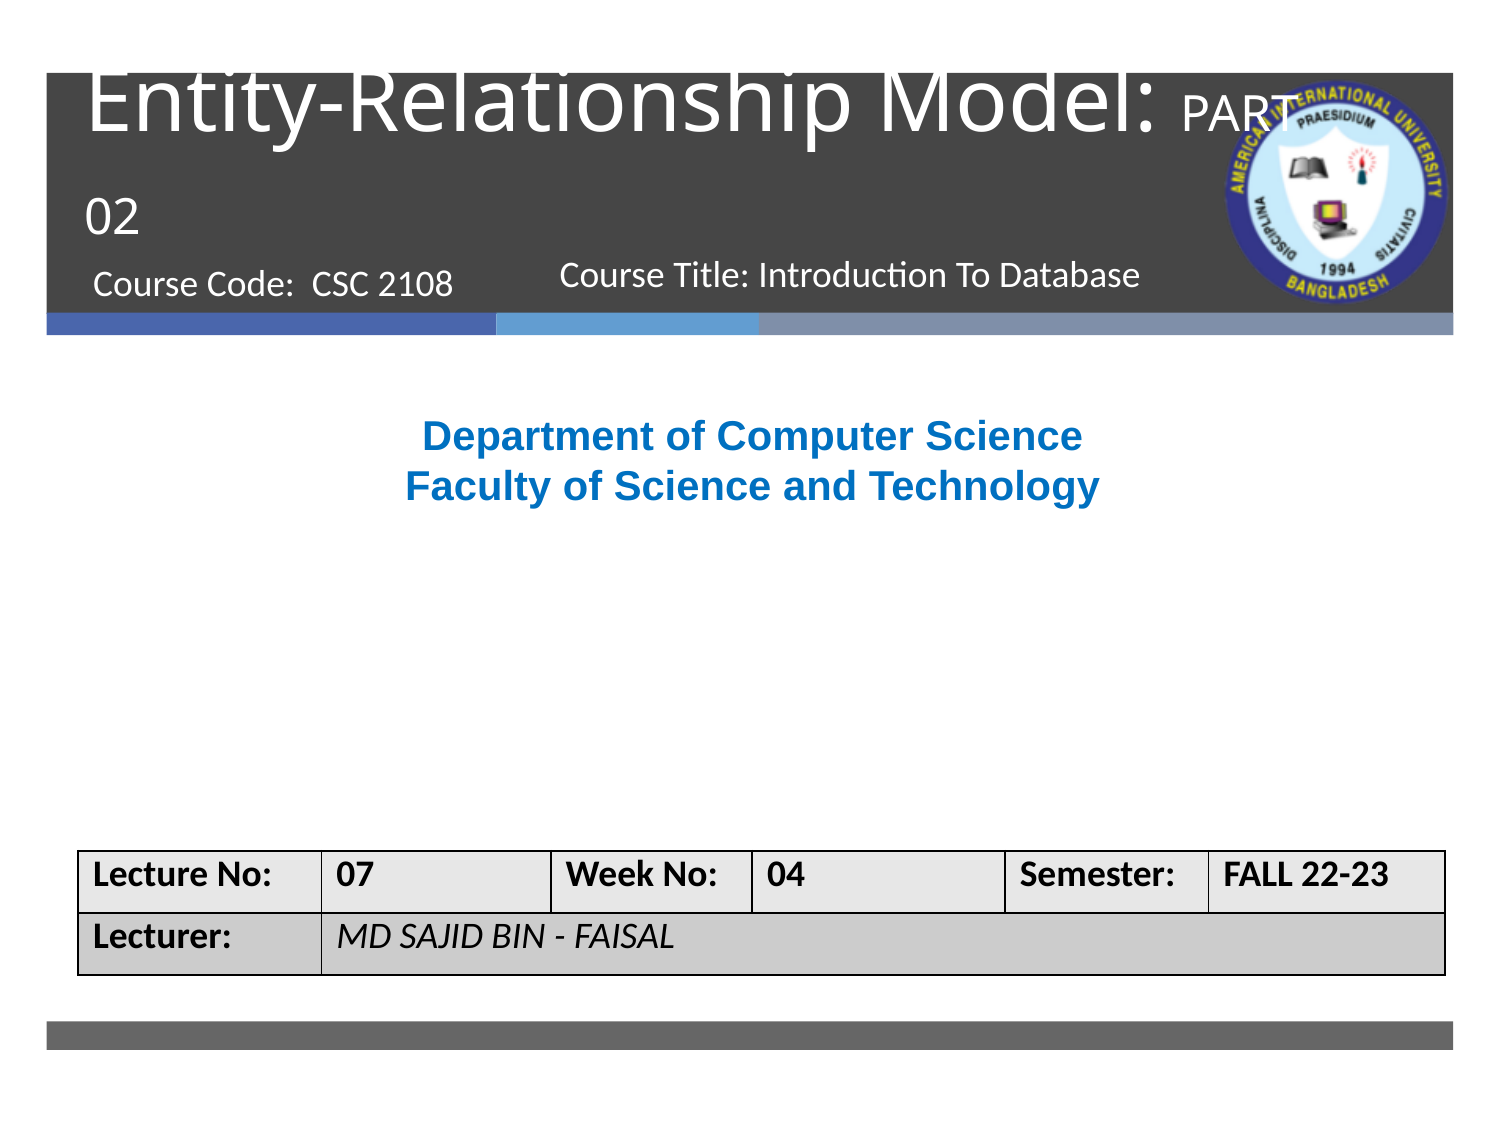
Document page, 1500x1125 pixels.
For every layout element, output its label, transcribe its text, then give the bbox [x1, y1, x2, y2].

subtitle Course Code: CSC 2108 [78, 251, 536, 331]
table_cell MD SAJID BIN - FAISAL [322, 914, 1444, 974]
table_cell Lecturer: [79, 914, 321, 974]
title Entity-Relationship Model: PART 02 [69, 73, 1351, 253]
table_header Lecture No: [79, 852, 321, 912]
table_header Week No: [552, 852, 751, 912]
picture [1228, 75, 1454, 310]
table_header FALL 22-23 [1209, 852, 1444, 912]
text_box Course Title: Introduction To Database [544, 252, 1228, 332]
table_header 04 [753, 852, 1004, 912]
table_header 07 [322, 852, 550, 912]
text_box Department of Computer Science Faculty of Science and Technology [12, 401, 1493, 517]
table_header Semester: [1006, 852, 1208, 912]
